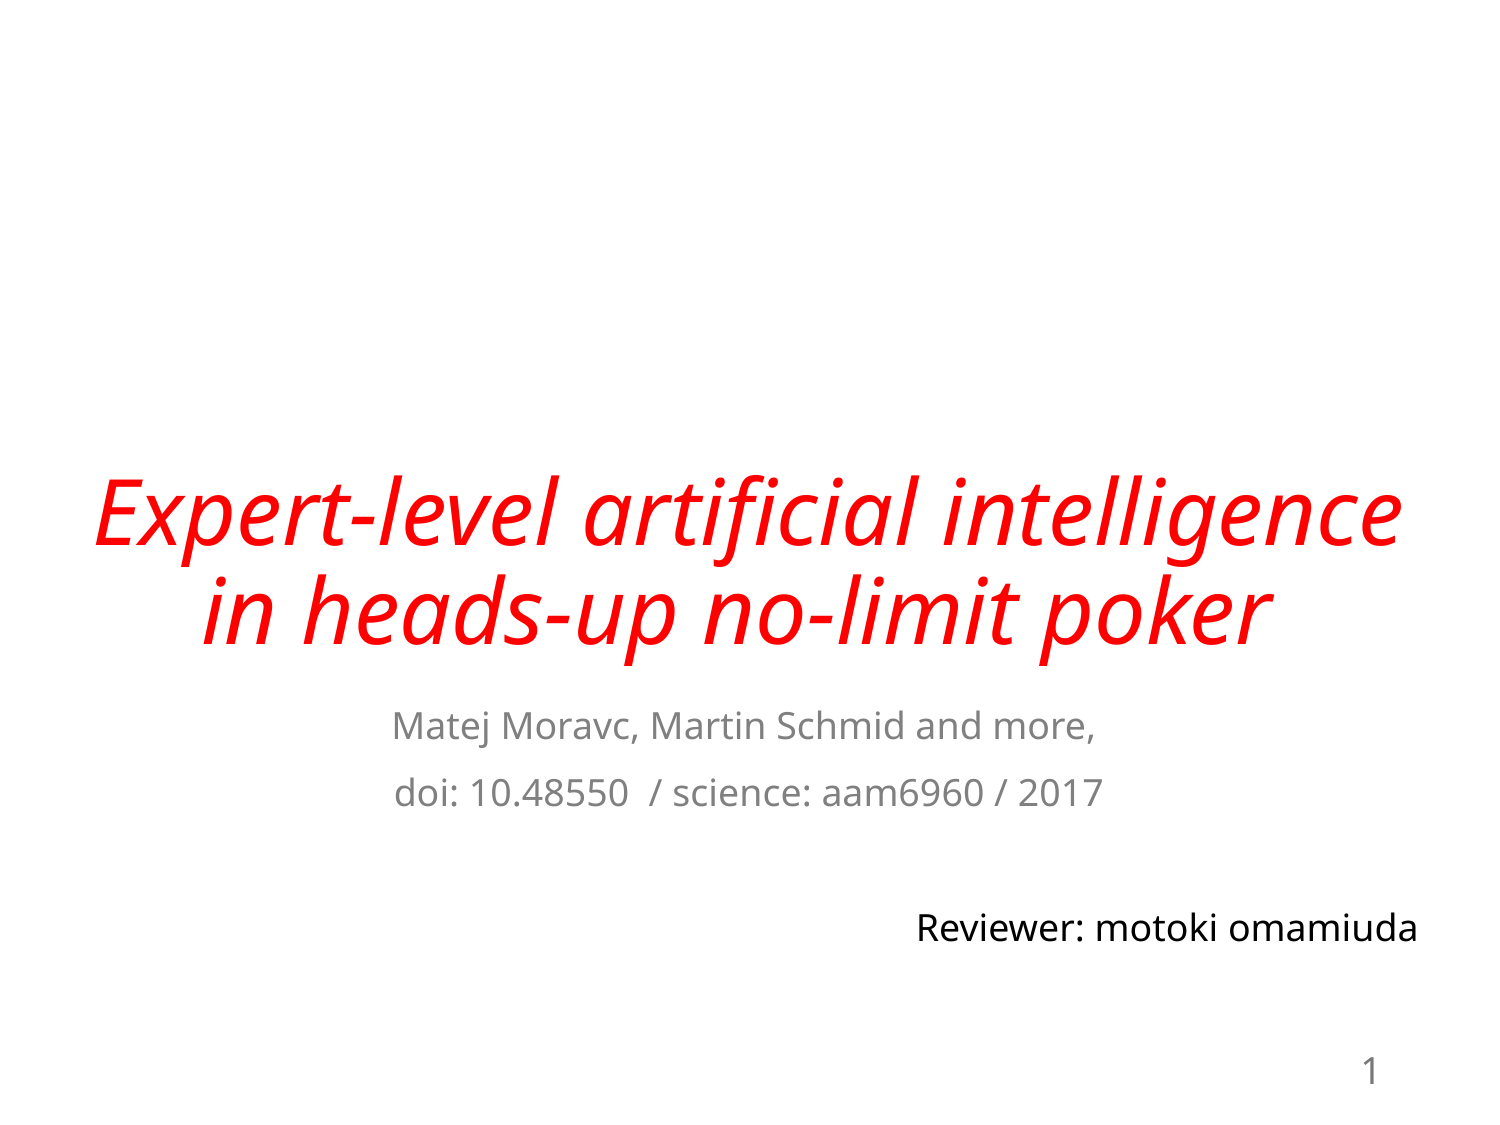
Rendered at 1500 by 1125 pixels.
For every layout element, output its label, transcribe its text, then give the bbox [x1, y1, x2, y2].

subtitle Matej Moravc, Martin Schmid and more, doi: 10.48550 / science: aam6960 / 2017 Reviewer: motoki omamiuda [64, 671, 1434, 1040]
slide_number 1 [1059, 1042, 1397, 1103]
title Expert-level artificial intelligence in heads-up no-limit poker [30, 204, 1468, 672]
